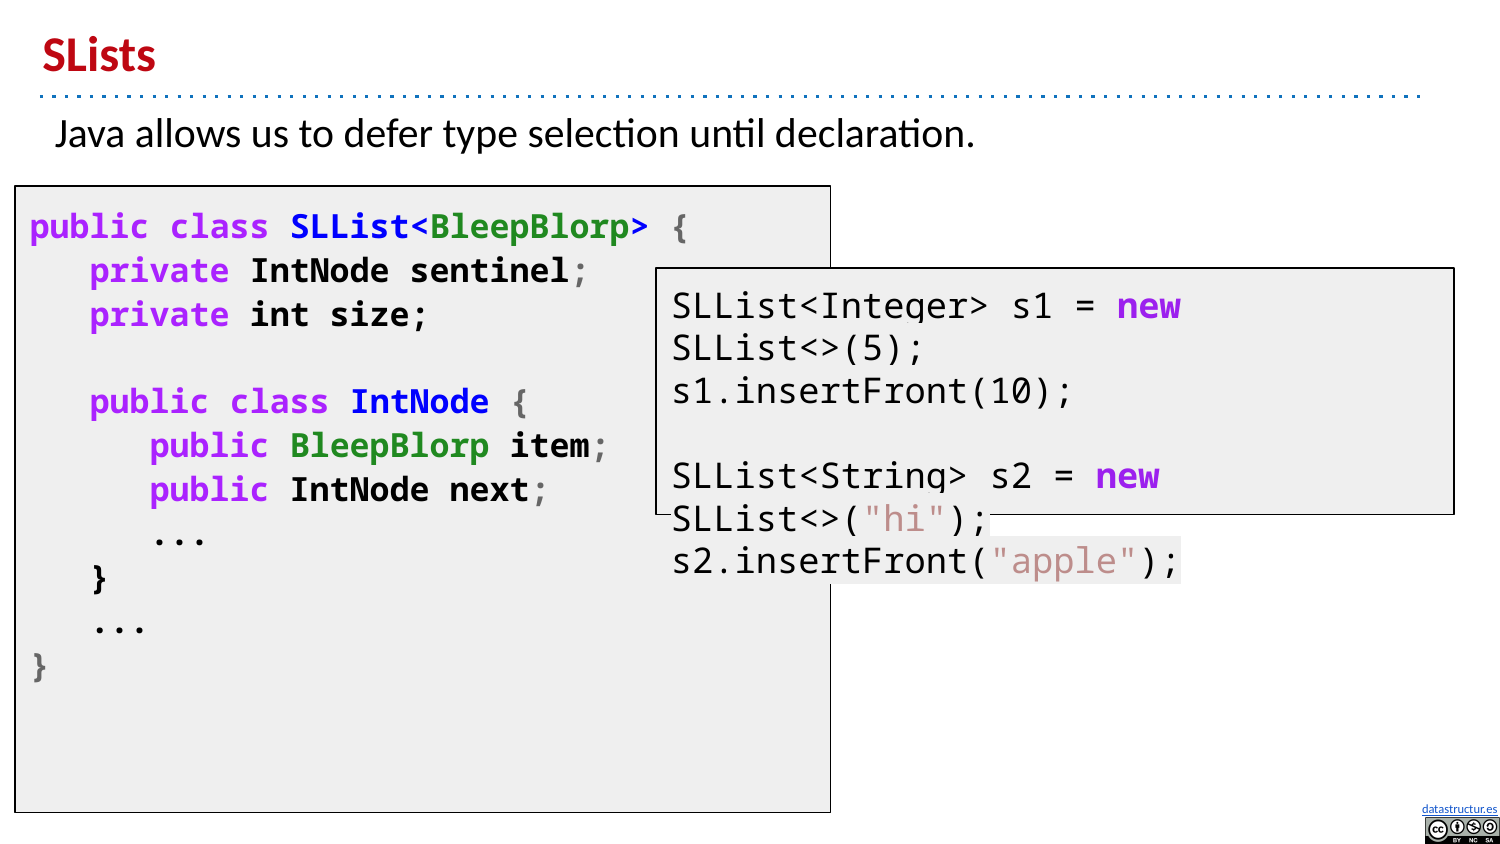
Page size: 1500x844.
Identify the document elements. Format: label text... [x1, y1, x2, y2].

text_box public class SLList<BleepBlorp> { private IntNode sentinel; private int size; public class IntNode { public BleepBlorp item; public IntNode next; ... } ... } [14, 185, 831, 813]
title SLists [27, 15, 1378, 97]
list Java allows us to defer type selection until declaration. [39, 91, 1425, 186]
picture [1425, 817, 1500, 844]
text_box SLList<Integer> s1 = new SLList<>(5); s1.insertFront(10); SLList<String> s2 = new SLList<>("hi"); s2.insertFront("apple"); [655, 267, 1454, 515]
